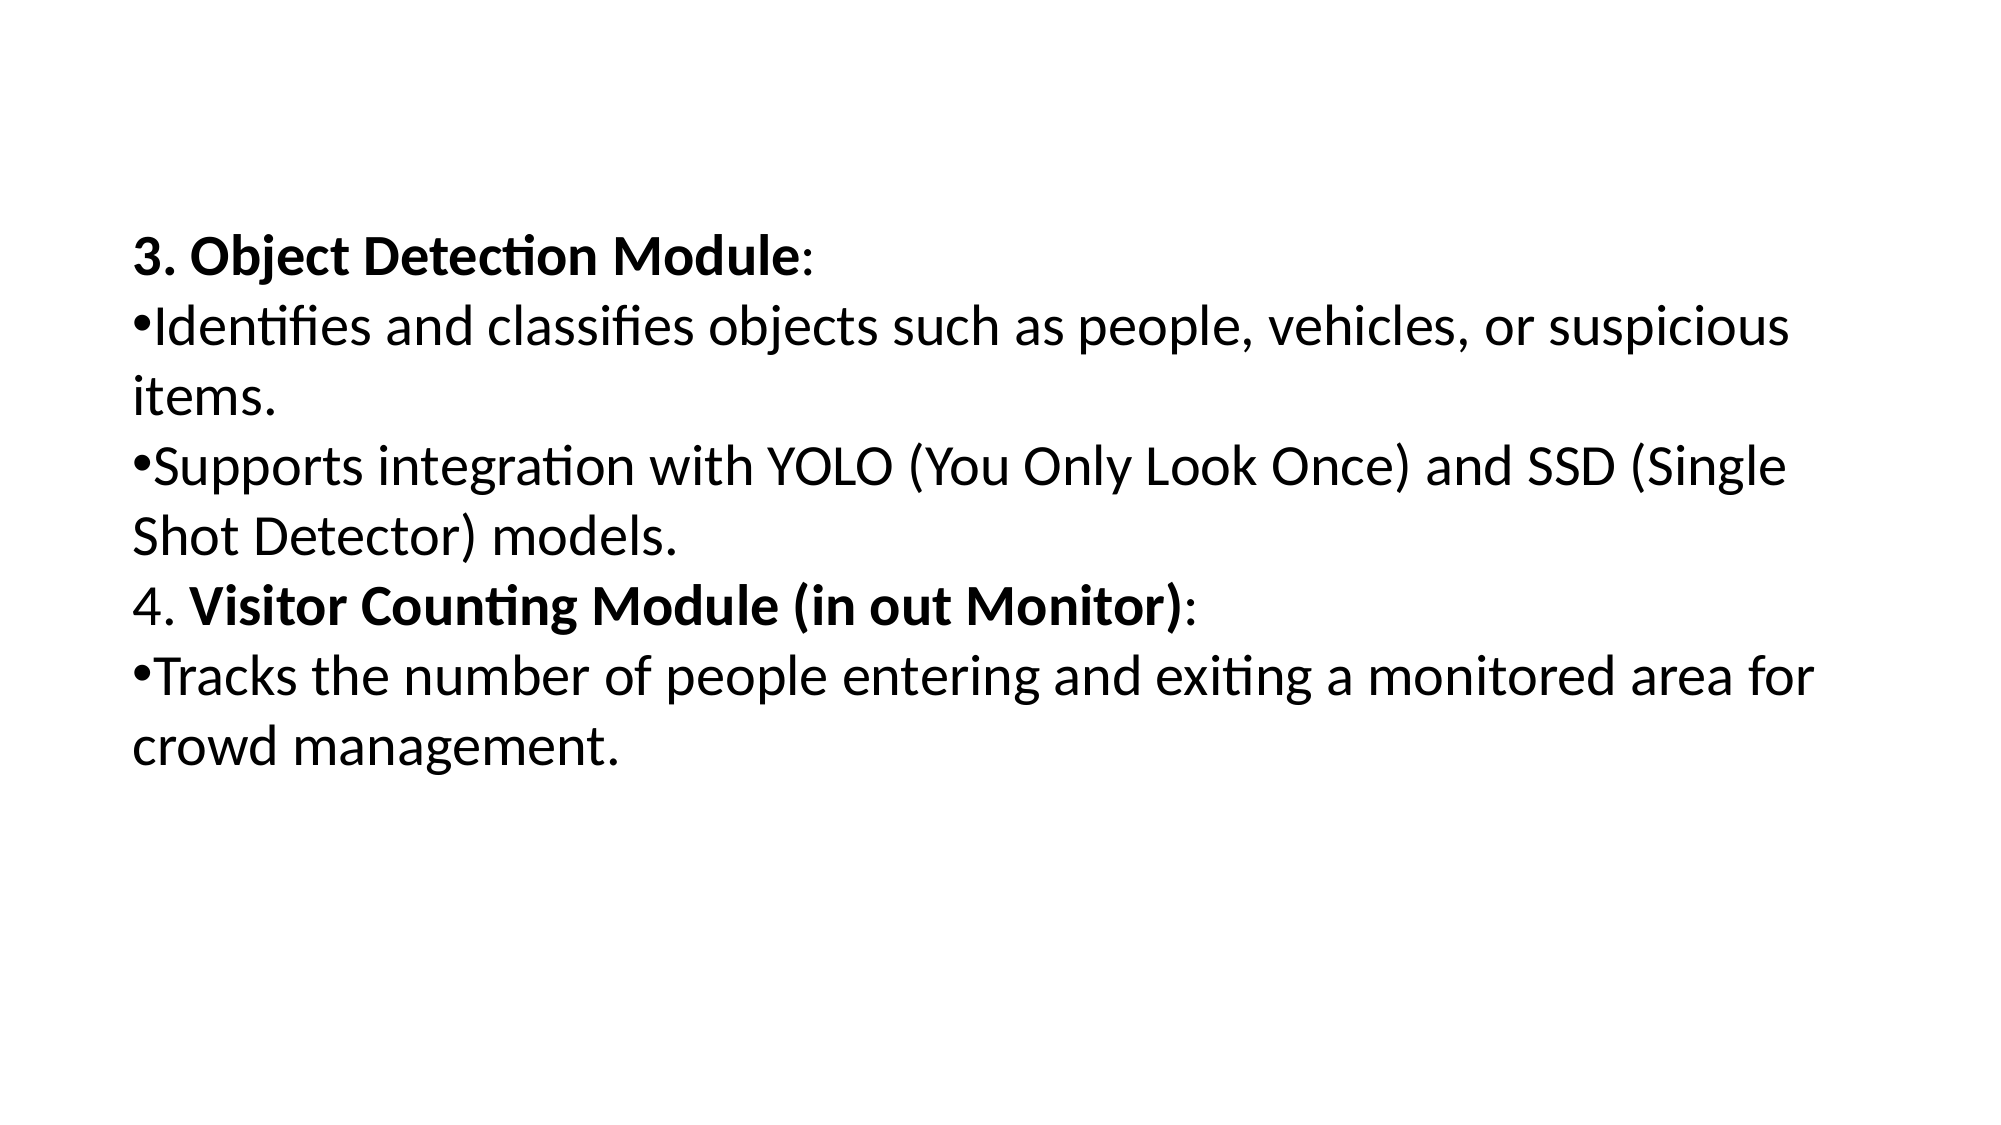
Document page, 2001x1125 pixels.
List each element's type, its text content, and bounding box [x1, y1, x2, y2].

text_box 3. Object Detection Module: Identifies and classifies objects such as people, vehicles, or suspicious items. Supports integration with YOLO (You Only Look Once) and SSD (Single Shot Detector) models. 4. Visitor Counting Module (in out Monitor): Tracks the number of people entering and exiting a monitored area for crowd management. [117, 210, 1883, 925]
